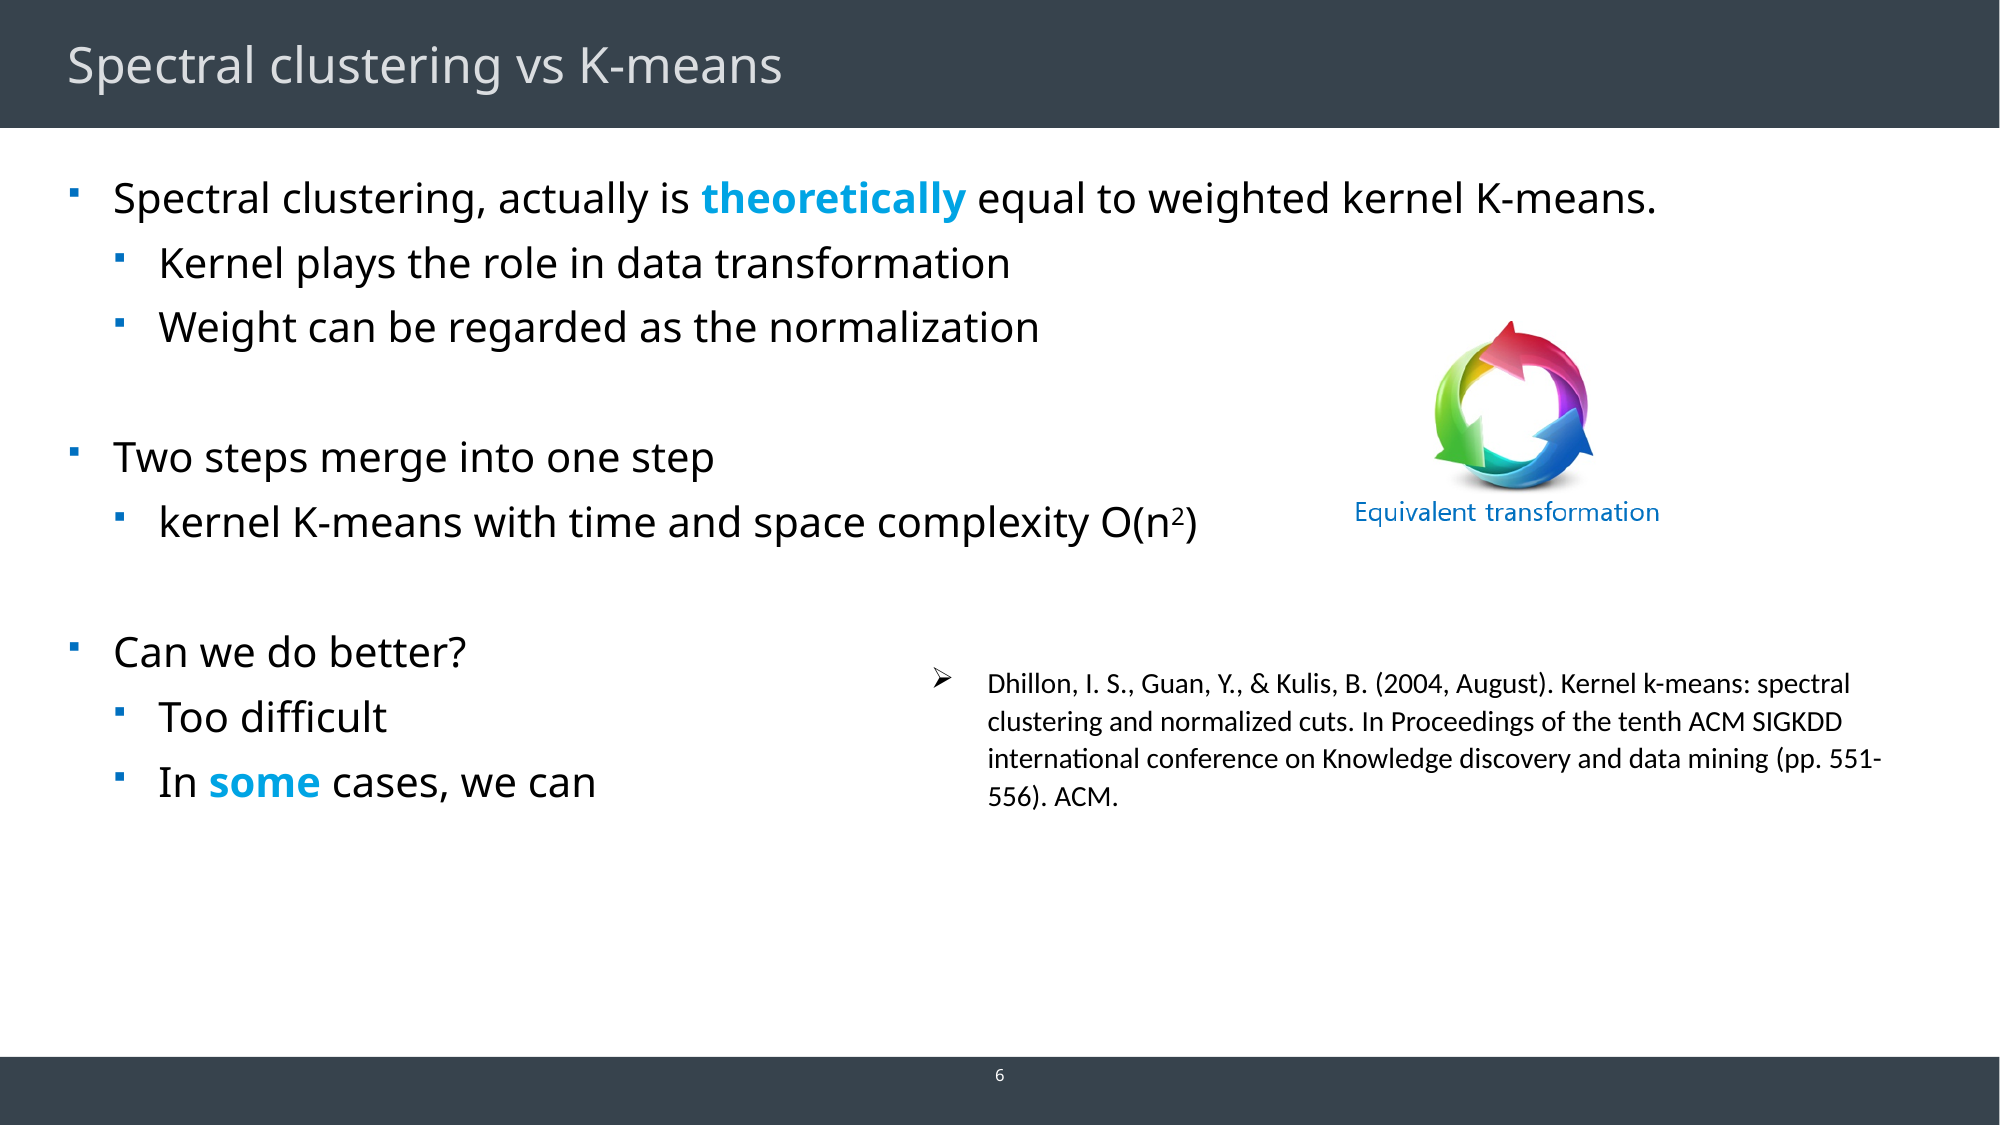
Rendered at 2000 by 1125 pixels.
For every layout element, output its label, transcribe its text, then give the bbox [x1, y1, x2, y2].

title Spectral clustering vs K-means [49, 30, 1950, 98]
list Spectral clustering, actually is theoretically equal to weighted kernel K-means. Kernel plays the role in data transformation Weight can be regarded as the normalization Two steps merge into one step kernel K-means with time and space complexity O(n2) Can we do better? Too difficult In some cases, we can [49, 162, 1950, 1013]
picture [491, 63, 1675, 554]
slide_number 6 [916, 1062, 1083, 1091]
text_box Dhillon, I. S., Guan, Y., & Kulis, B. (2004, August). Kernel k-means: spectral clustering and normalized cuts. In Proceedings of the tenth ACM SIGKDD international conference on Knowledge discovery and data mining (pp. 551-556). ACM. [916, 654, 1916, 820]
